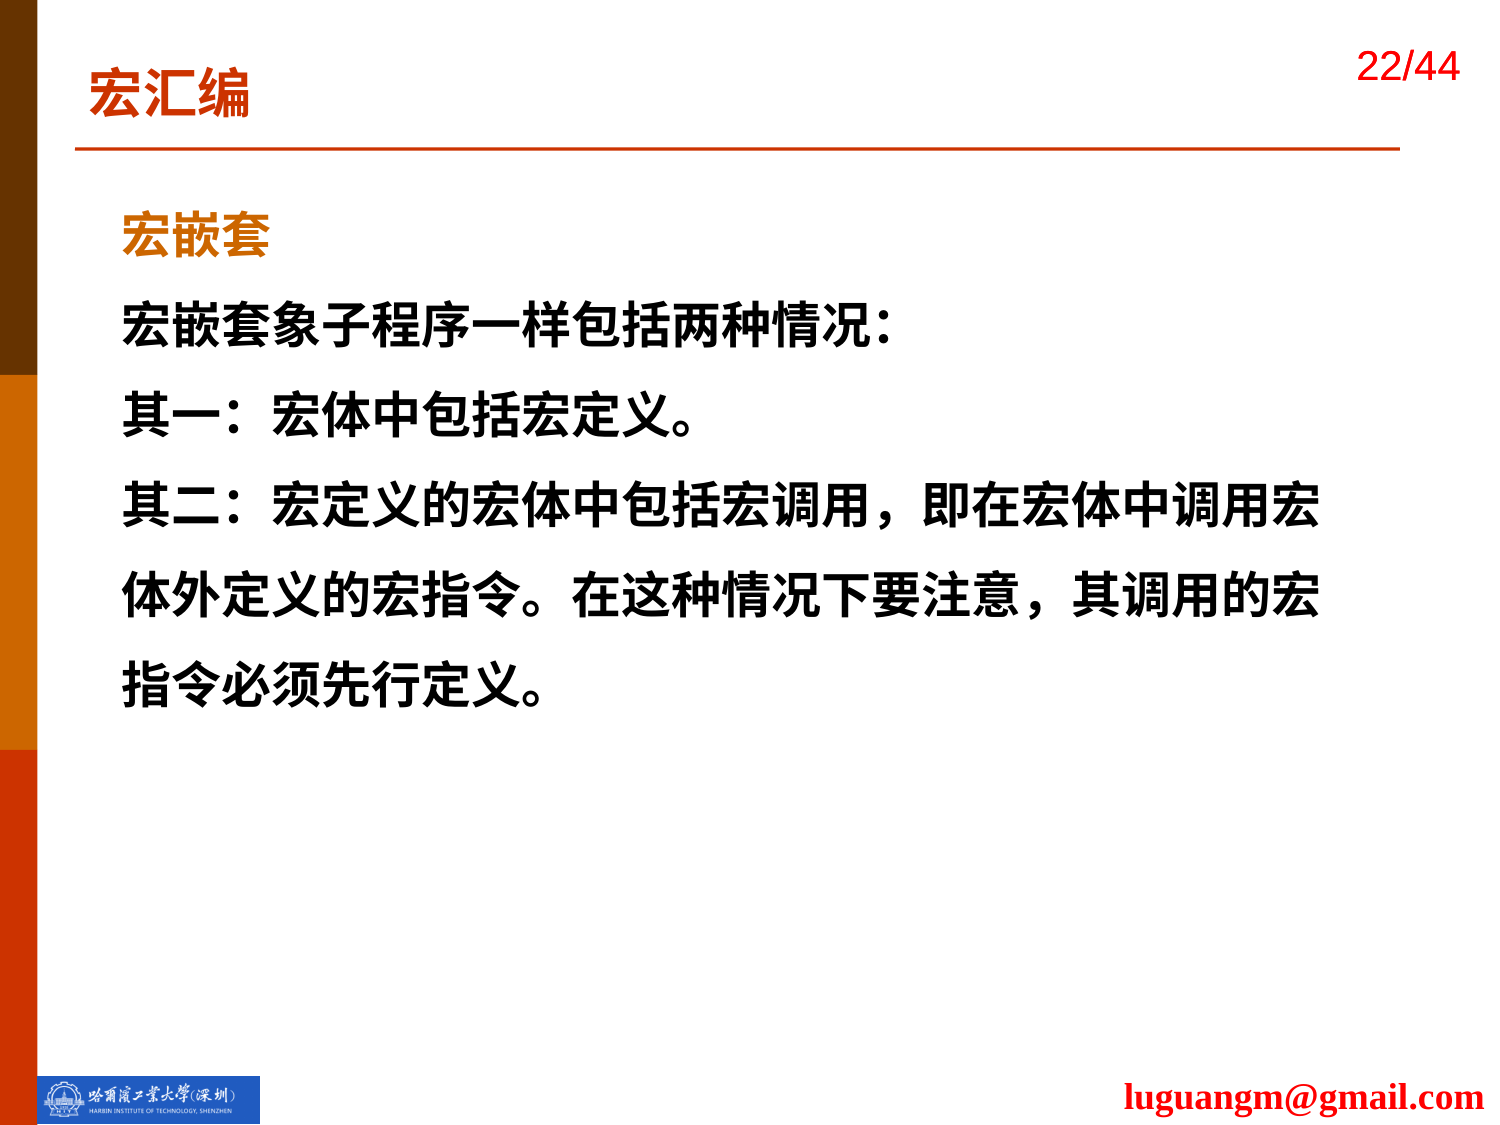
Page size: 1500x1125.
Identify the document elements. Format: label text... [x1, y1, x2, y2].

text_box 宏汇编 [74, 52, 1123, 132]
text_box 宏嵌套 宏嵌套象子程序一样包括两种情况： 其一：宏体中包括宏定义。 其二：宏定义的宏体中包括宏调用，即在宏体中调用宏体外定义的宏指令。在这种情况下要注意，其调用的宏指令必须先行定义。 [106, 166, 1369, 721]
picture [37, 1076, 260, 1124]
